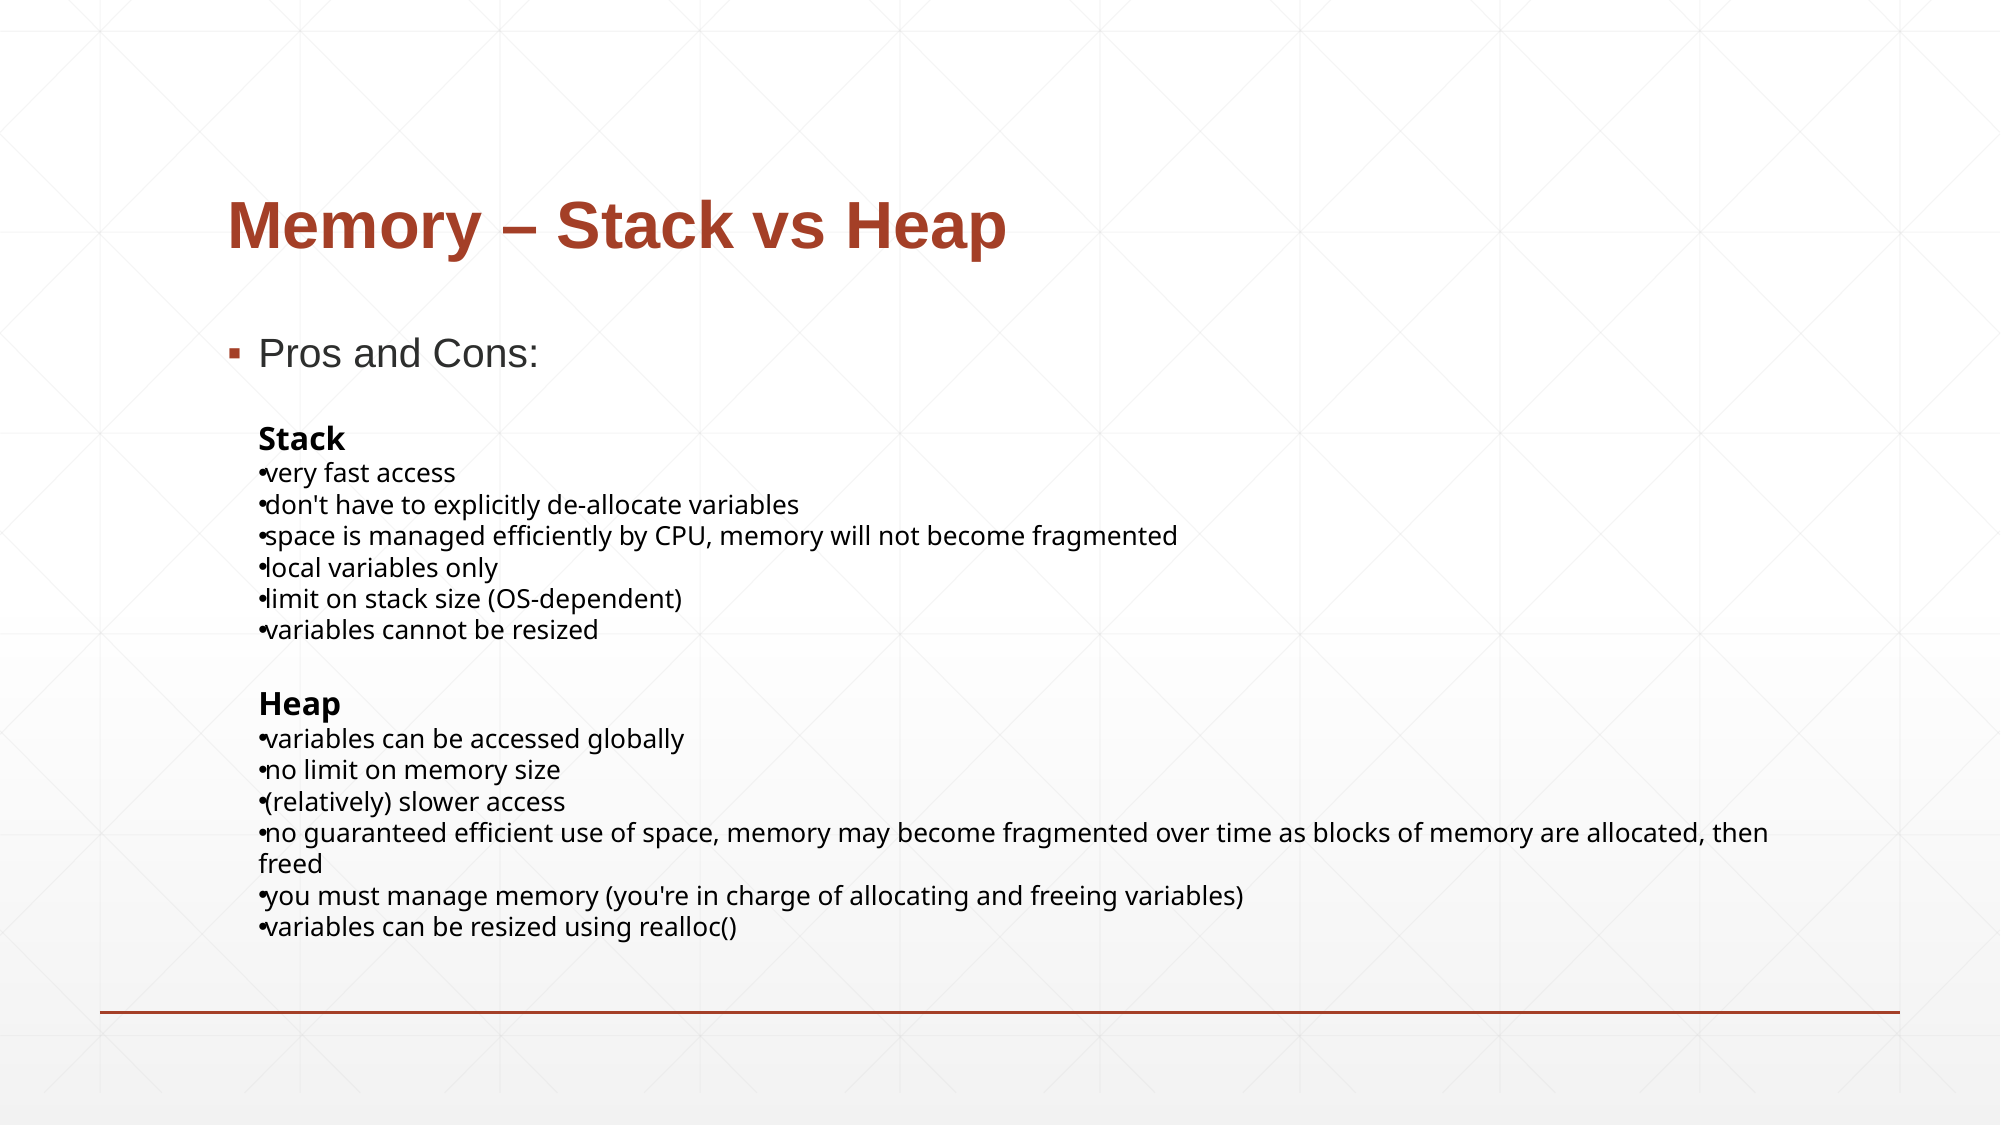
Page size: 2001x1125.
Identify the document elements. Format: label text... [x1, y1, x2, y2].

list Pros and Cons: Stack very fast access don't have to explicitly de-allocate variables space is managed efficiently by CPU, memory will not become fragmented local variables only limit on stack size (OS-dependent) variables cannot be resized Heap variables can be accessed globally no limit on memory size (relatively) slower access no guaranteed efficient use of space, memory may become fragmented over time as blocks of memory are allocated, then freed you must manage memory (you're in charge of allocating and freeing variables) variables can be resized using realloc() [212, 324, 1788, 950]
title Memory – Stack vs Heap [212, 82, 1788, 271]
